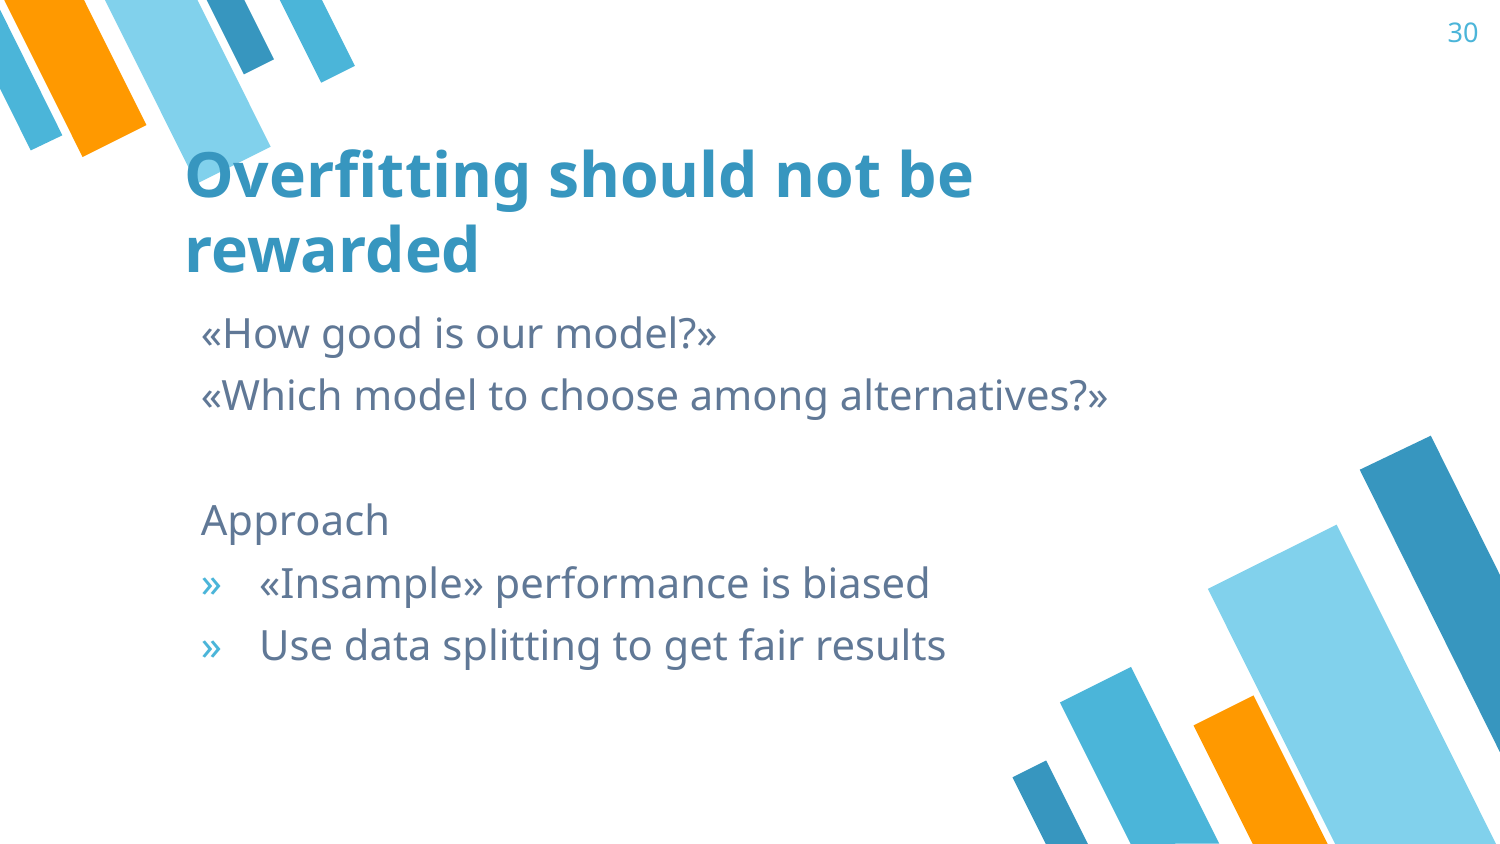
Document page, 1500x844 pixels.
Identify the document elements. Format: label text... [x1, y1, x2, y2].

title Overfitting should not be rewarded [169, 188, 1115, 291]
list «How good is our model?» «Which model to choose among alternatives?» Approach «Insample» performance is biased Use data splitting to get fair results [169, 291, 1138, 761]
slide_number 30 [1403, 0, 1494, 65]
